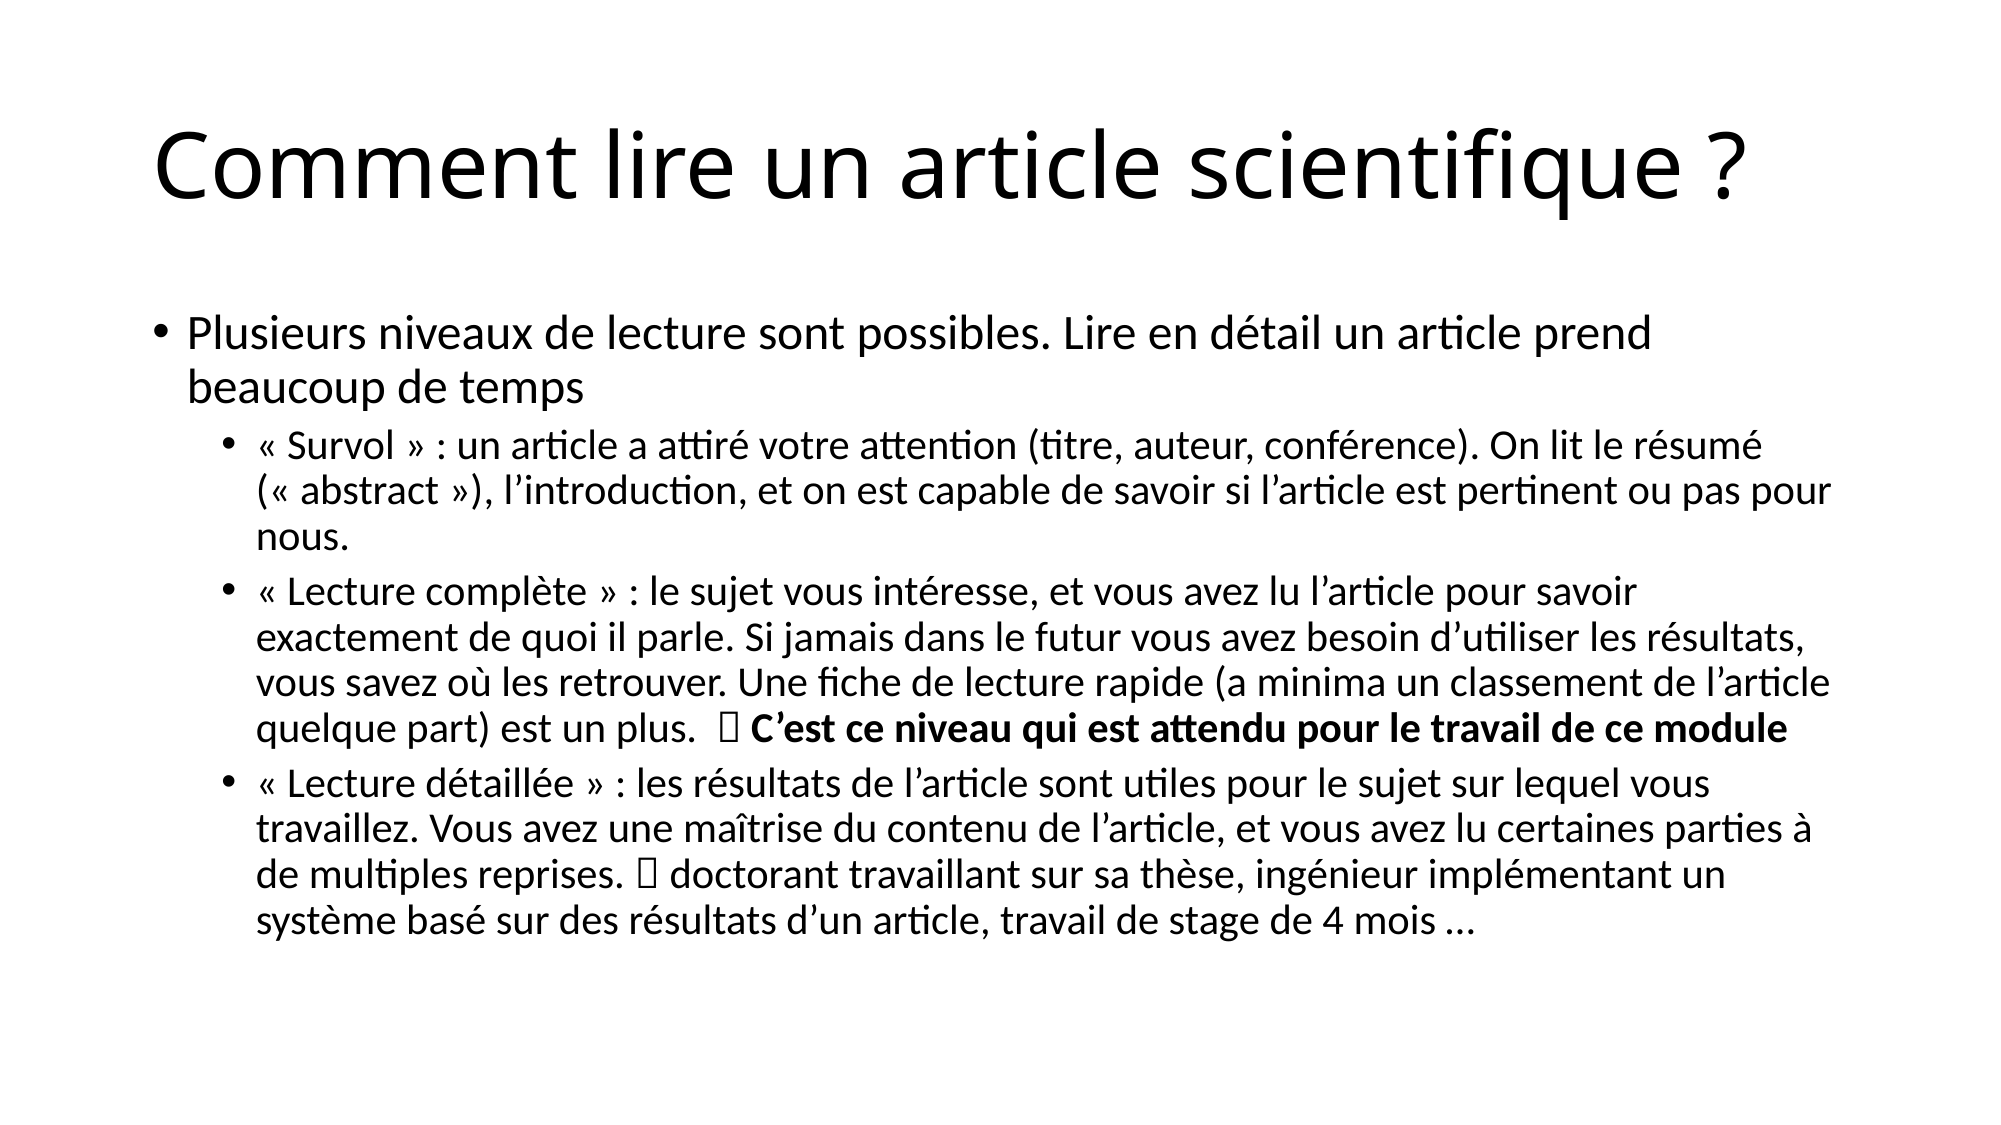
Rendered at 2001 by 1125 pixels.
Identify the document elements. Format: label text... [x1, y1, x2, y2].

list Plusieurs niveaux de lecture sont possibles. Lire en détail un article prend beaucoup de temps « Survol » : un article a attiré votre attention (titre, auteur, conférence). On lit le résumé (« abstract »), l’introduction, et on est capable de savoir si l’article est pertinent ou pas pour nous. « Lecture complète » : le sujet vous intéresse, et vous avez lu l’article pour savoir exactement de quoi il parle. Si jamais dans le futur vous avez besoin d’utiliser les résultats, vous savez où les retrouver. Une fiche de lecture rapide (a minima un classement de l’article quelque part) est un plus.  C’est ce niveau qui est attendu pour le travail de ce module « Lecture détaillée » : les résultats de l’article sont utiles pour le sujet sur lequel vous travaillez. Vous avez une maîtrise du contenu de l’article, et vous avez lu certaines parties à de multiples reprises.  doctorant travaillant sur sa thèse, ingénieur implémentant un système basé sur des résultats d’un article, travail de stage de 4 mois … [137, 299, 1863, 1014]
title Comment lire un article scientifique ? [137, 59, 1863, 278]
